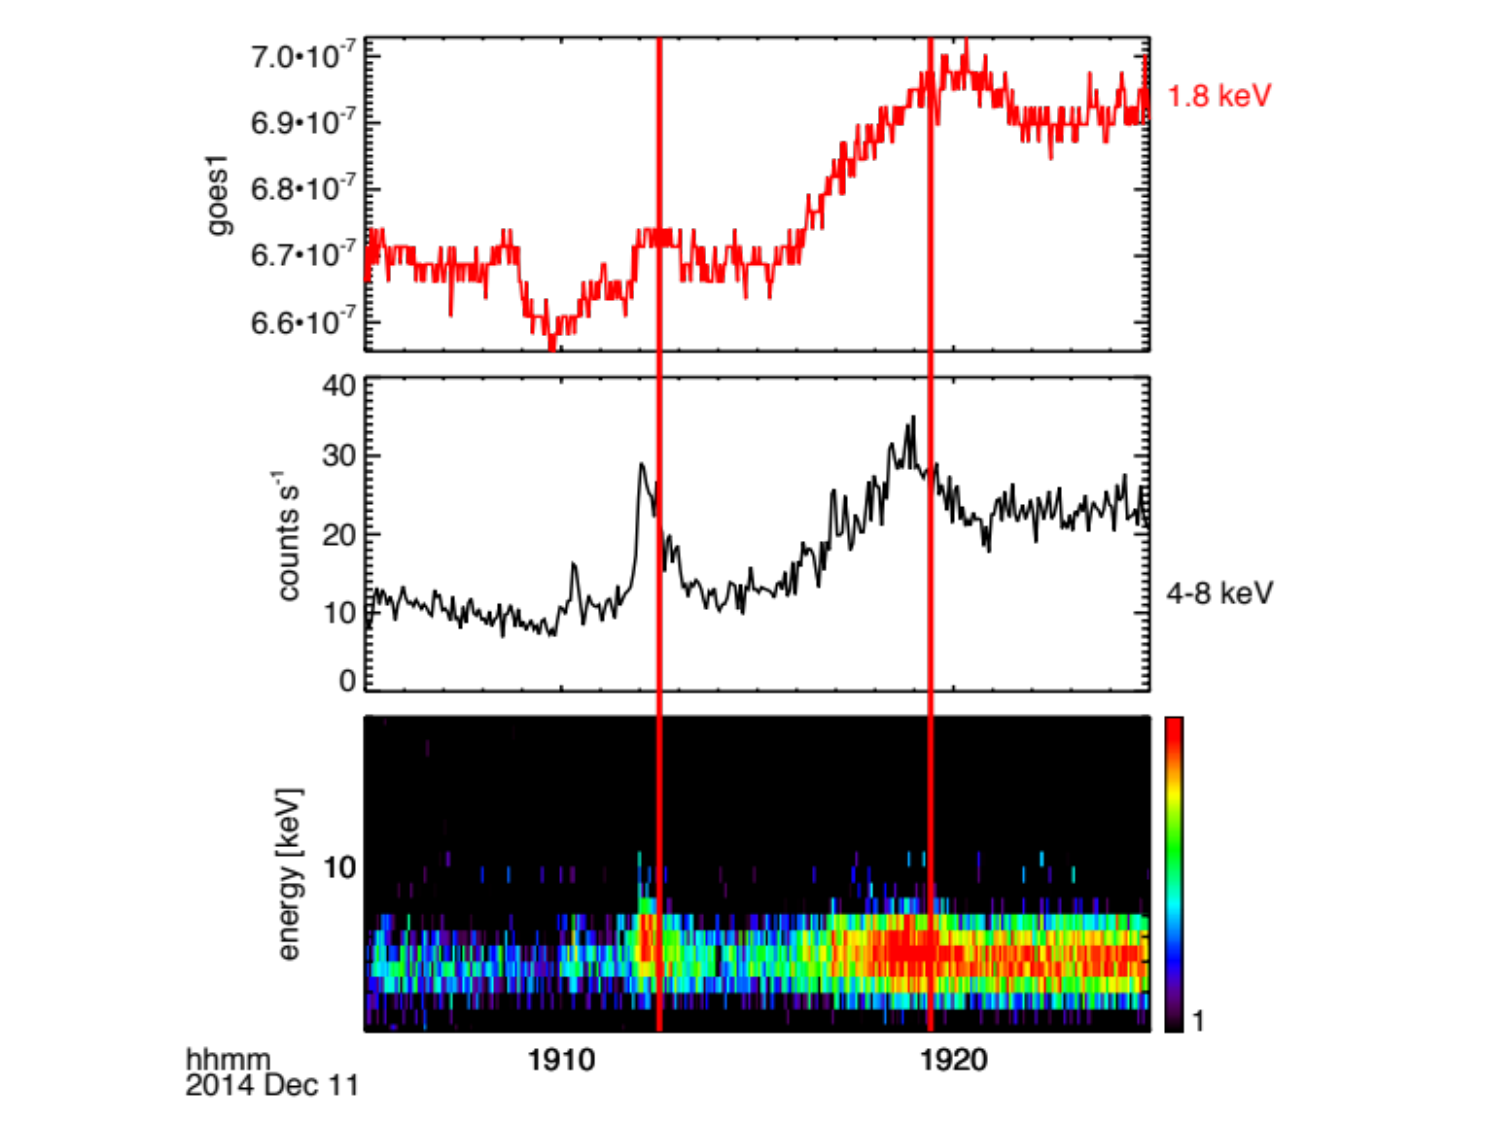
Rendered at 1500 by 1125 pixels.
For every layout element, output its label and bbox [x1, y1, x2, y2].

picture [127, 0, 1324, 1125]
